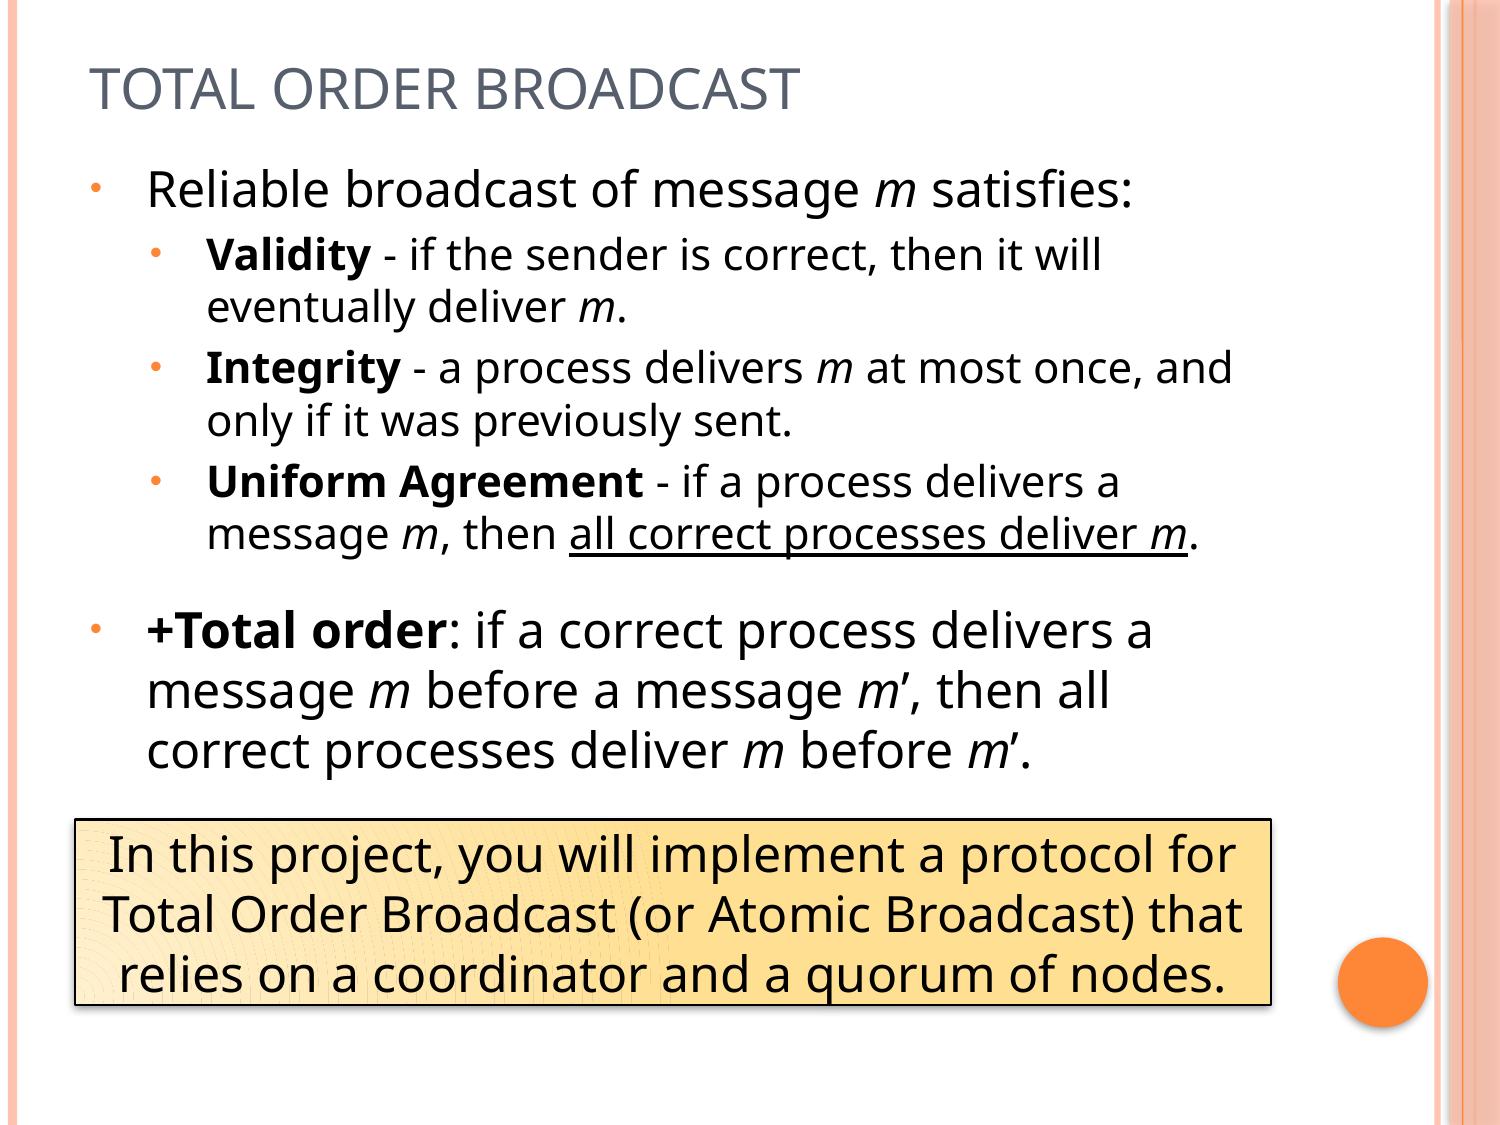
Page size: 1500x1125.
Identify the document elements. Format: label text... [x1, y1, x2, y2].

title Total order broadcast [75, 45, 1300, 129]
list Reliable broadcast of message m satisfies: Validity - if the sender is correct, then it will eventually deliver m. Integrity - a process delivers m at most once, and only if it was previously sent. Uniform Agreement - if a process delivers a message m, then all correct processes deliver m. [75, 150, 1300, 591]
text_box In this project, you will implement a protocol for Total Order Broadcast (or Atomic Broadcast) that relies on a coordinator and a quorum of nodes. [74, 818, 1272, 1006]
text_box +Total order: if a correct process delivers a message m before a message m’, then all correct processes deliver m before m’. [75, 591, 1300, 797]
slide_number [1333, 940, 1434, 1027]
